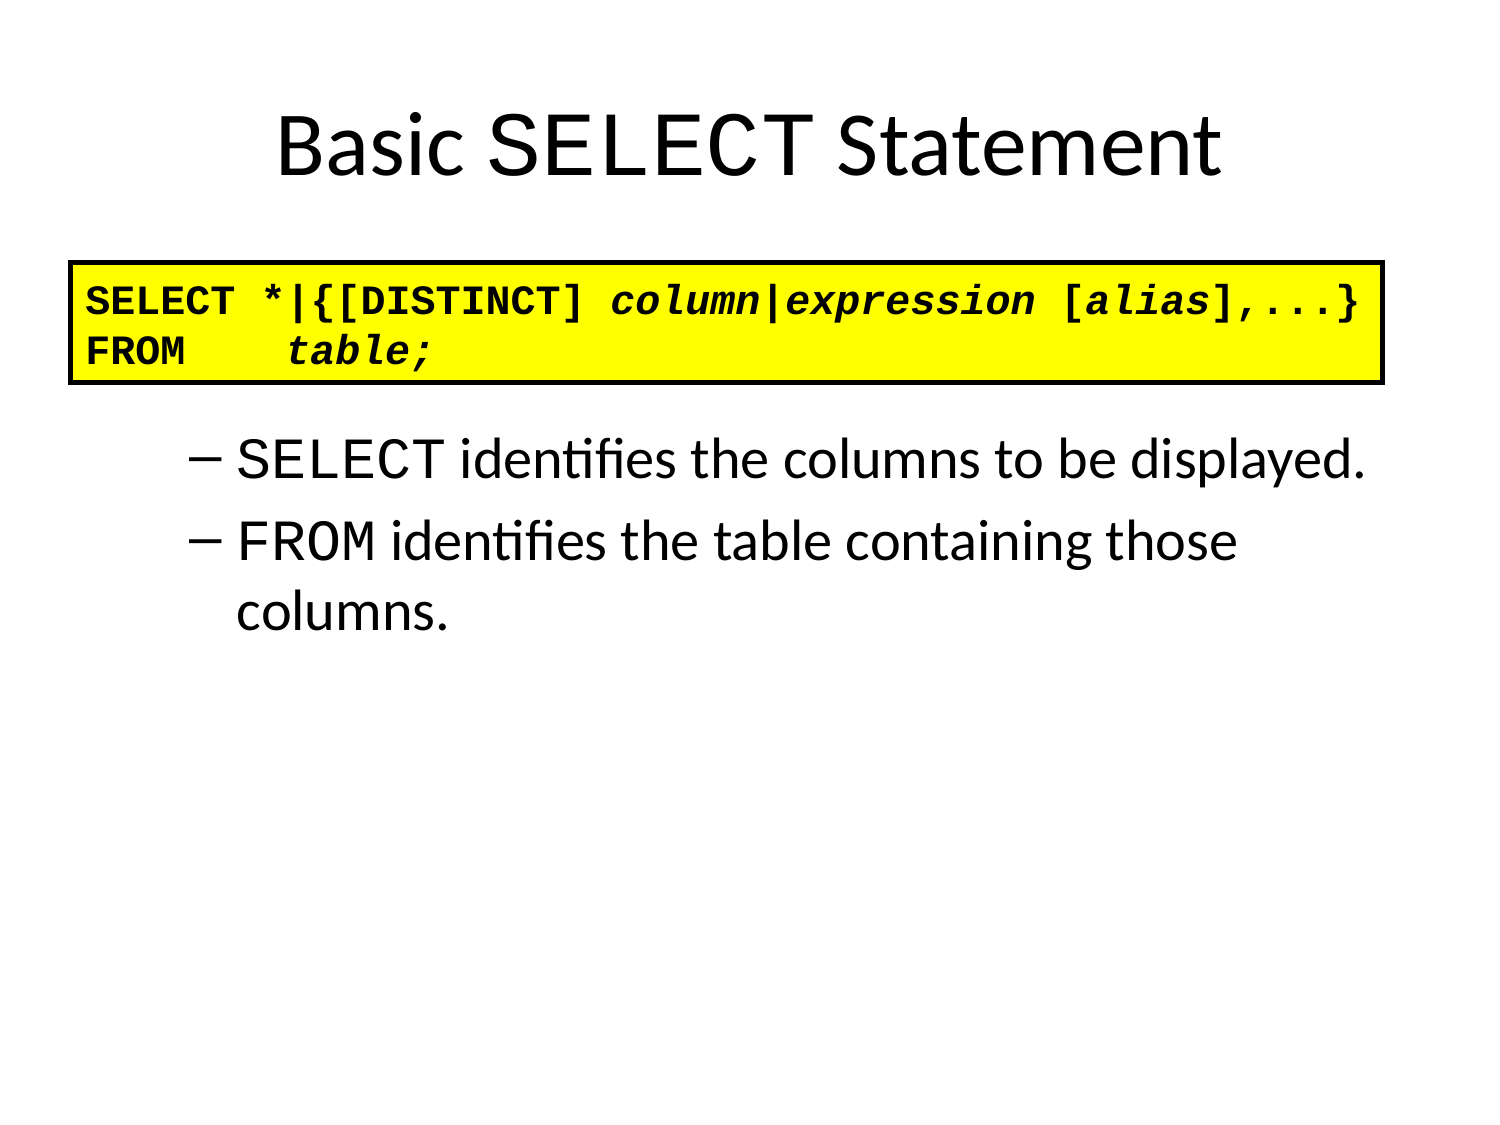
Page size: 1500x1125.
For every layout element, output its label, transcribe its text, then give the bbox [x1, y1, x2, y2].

title Basic SELECT Statement [75, 45, 1425, 233]
text_box SELECT *|{[DISTINCT] column|expression [alias],...} FROM table; [70, 262, 1383, 383]
list SELECT identifies the columns to be displayed. FROM identifies the table containing those columns. [99, 412, 1399, 657]
